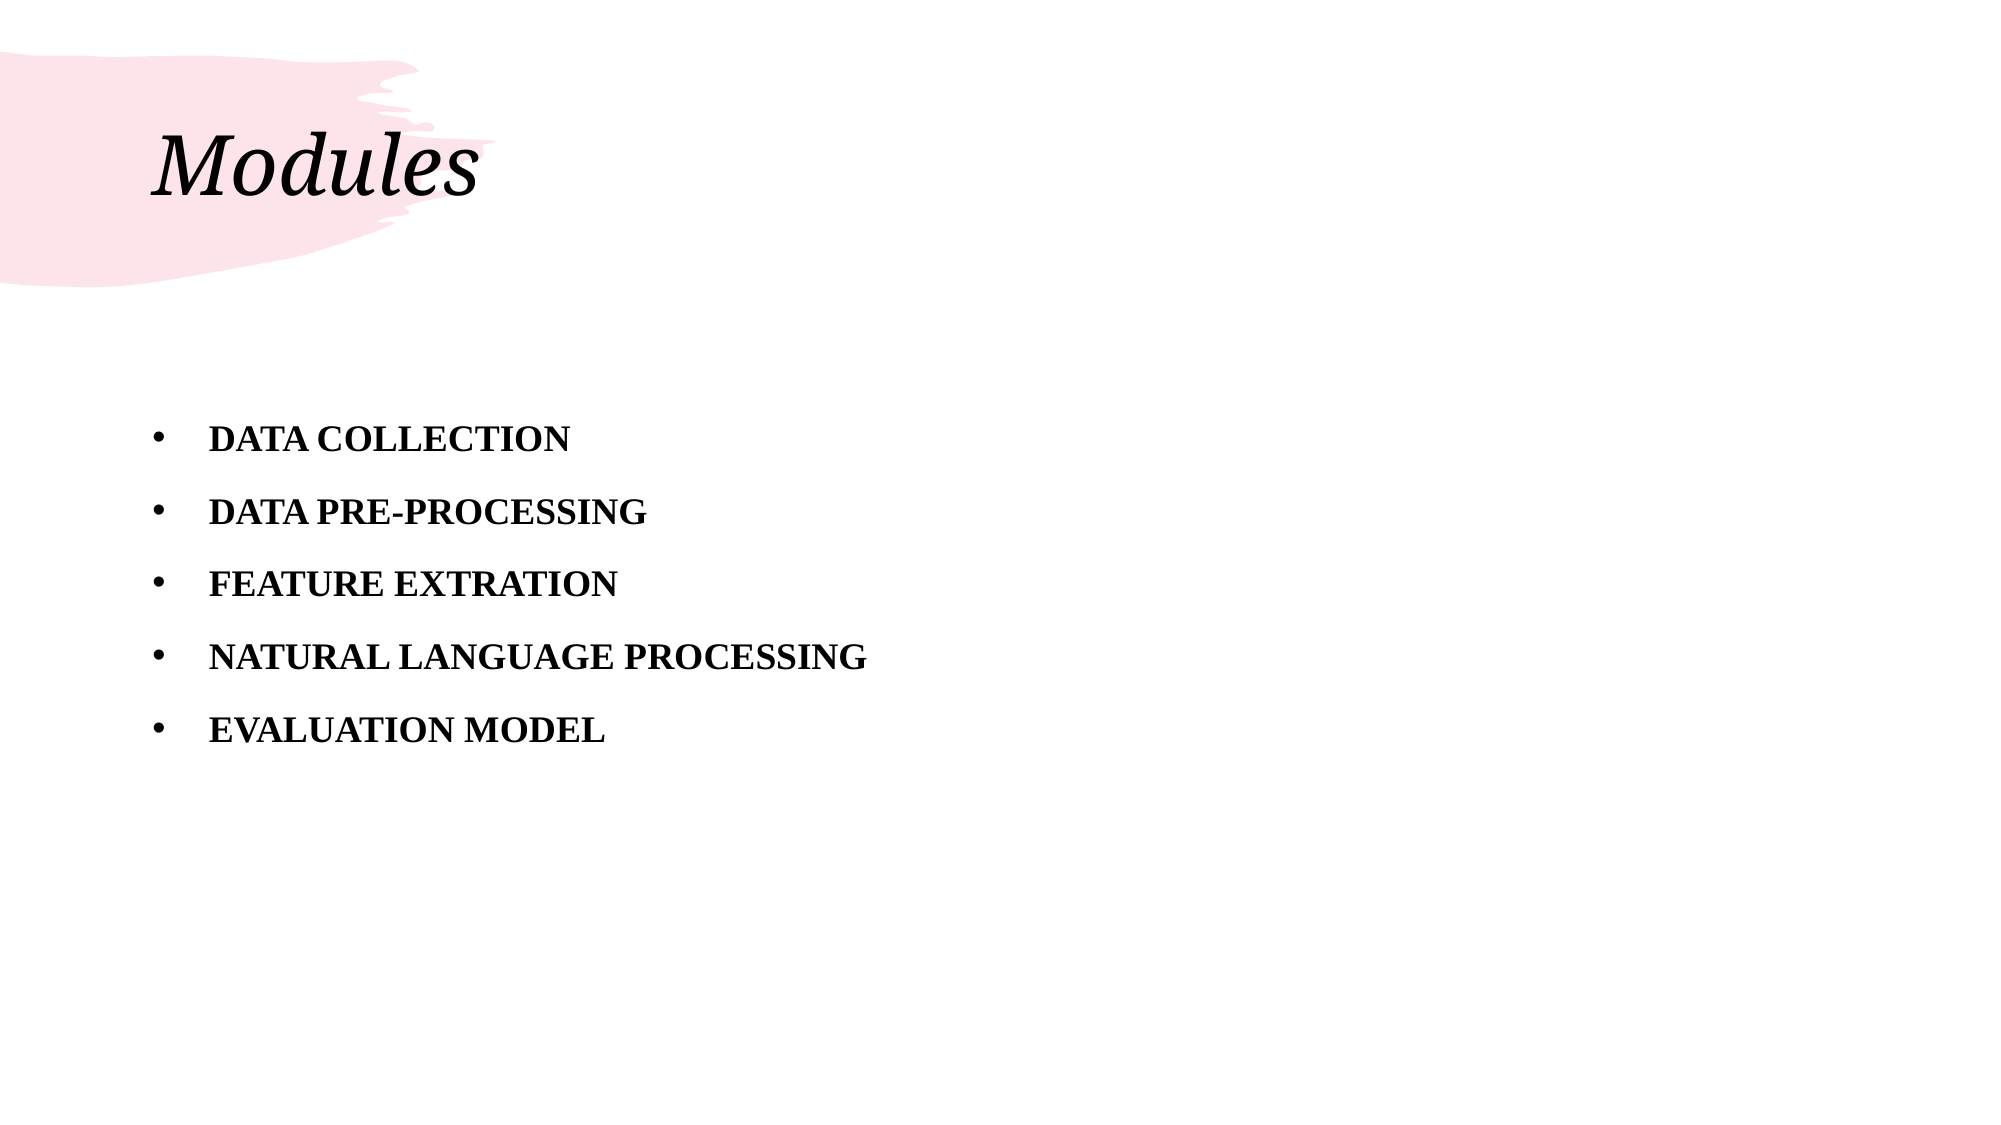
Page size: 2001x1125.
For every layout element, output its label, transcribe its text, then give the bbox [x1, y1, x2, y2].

title Modules [137, 59, 1863, 278]
list DATA COLLECTION DATA PRE-PROCESSING FEATURE EXTRATION NATURAL LANGUAGE PROCESSING EVALUATION MODEL [137, 329, 1863, 1013]
